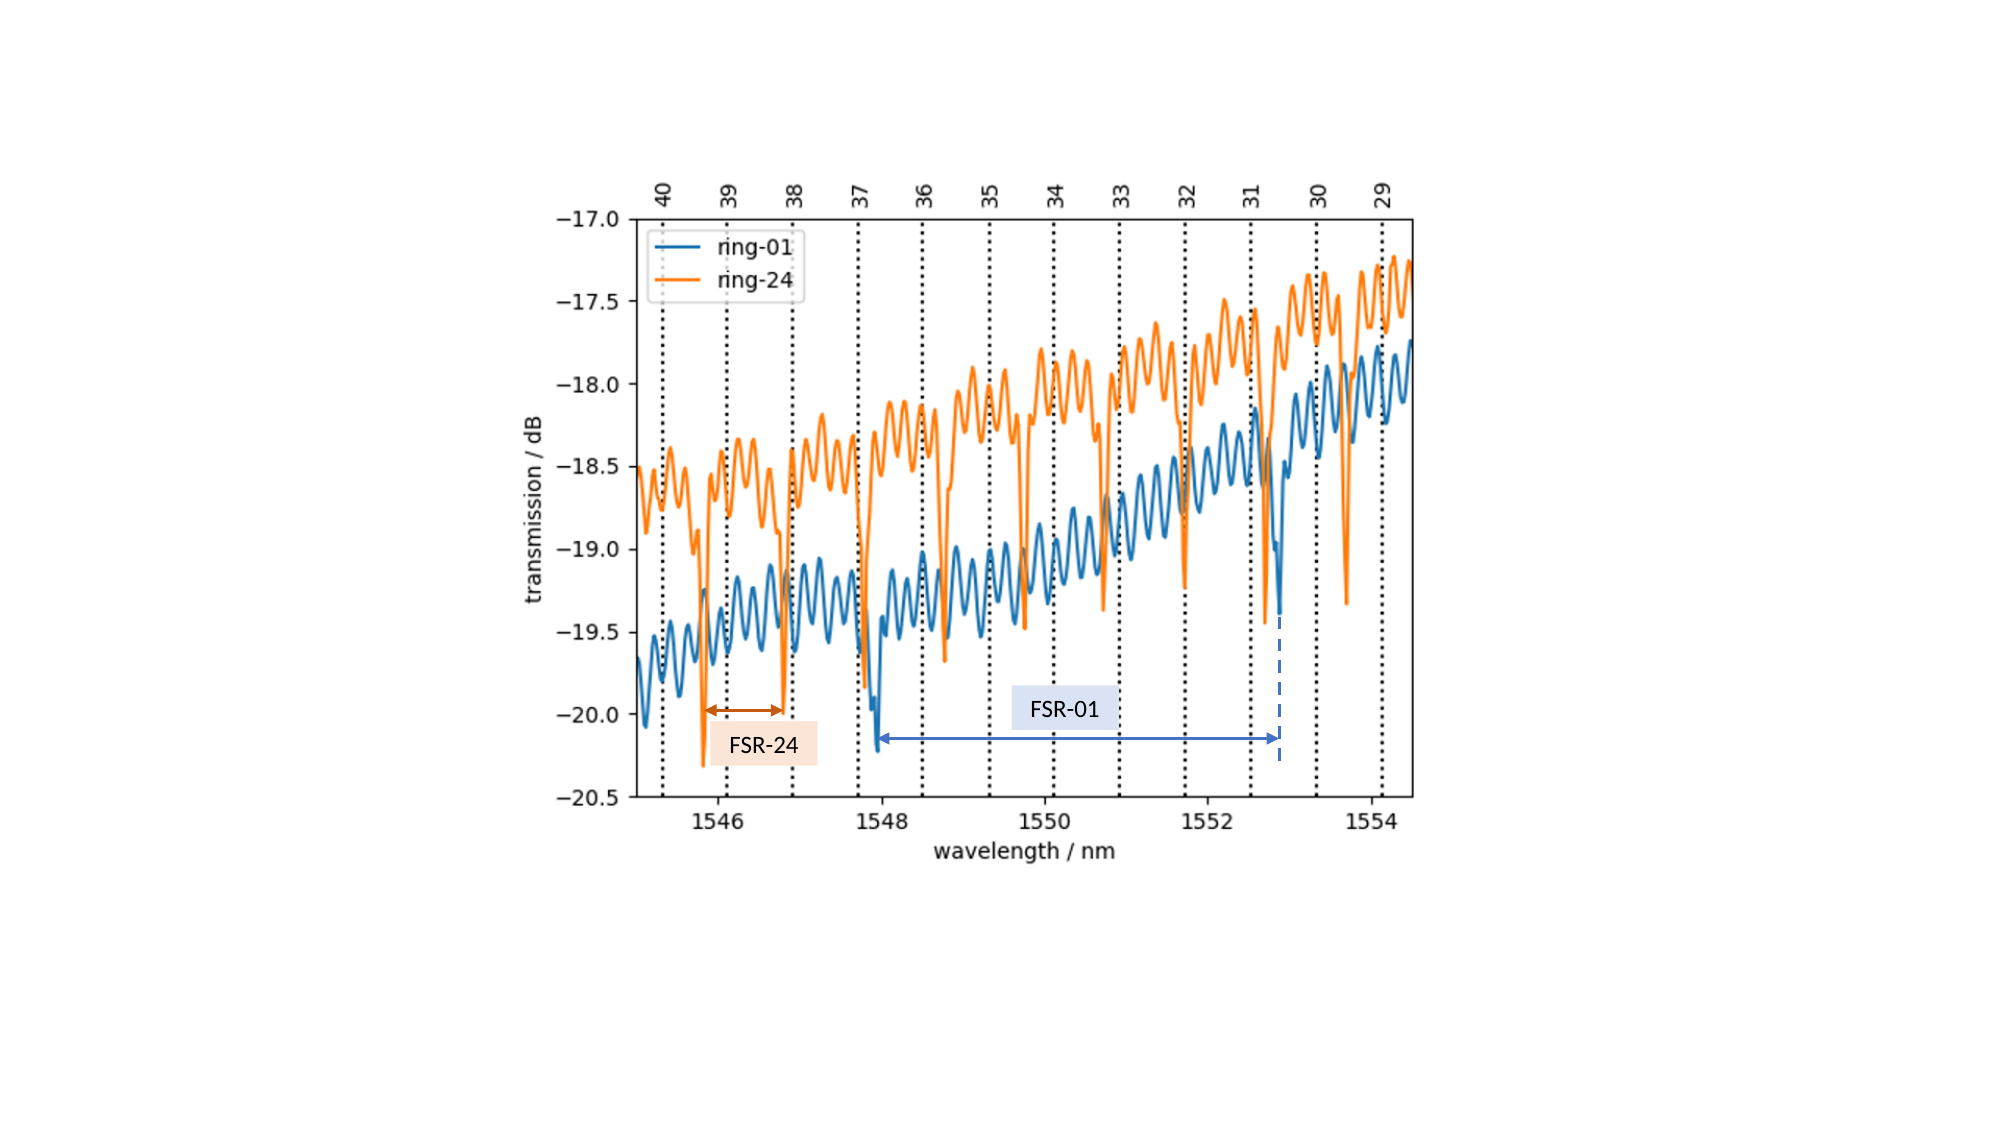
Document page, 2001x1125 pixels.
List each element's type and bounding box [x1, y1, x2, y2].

text_box [511, 127, 1512, 878]
